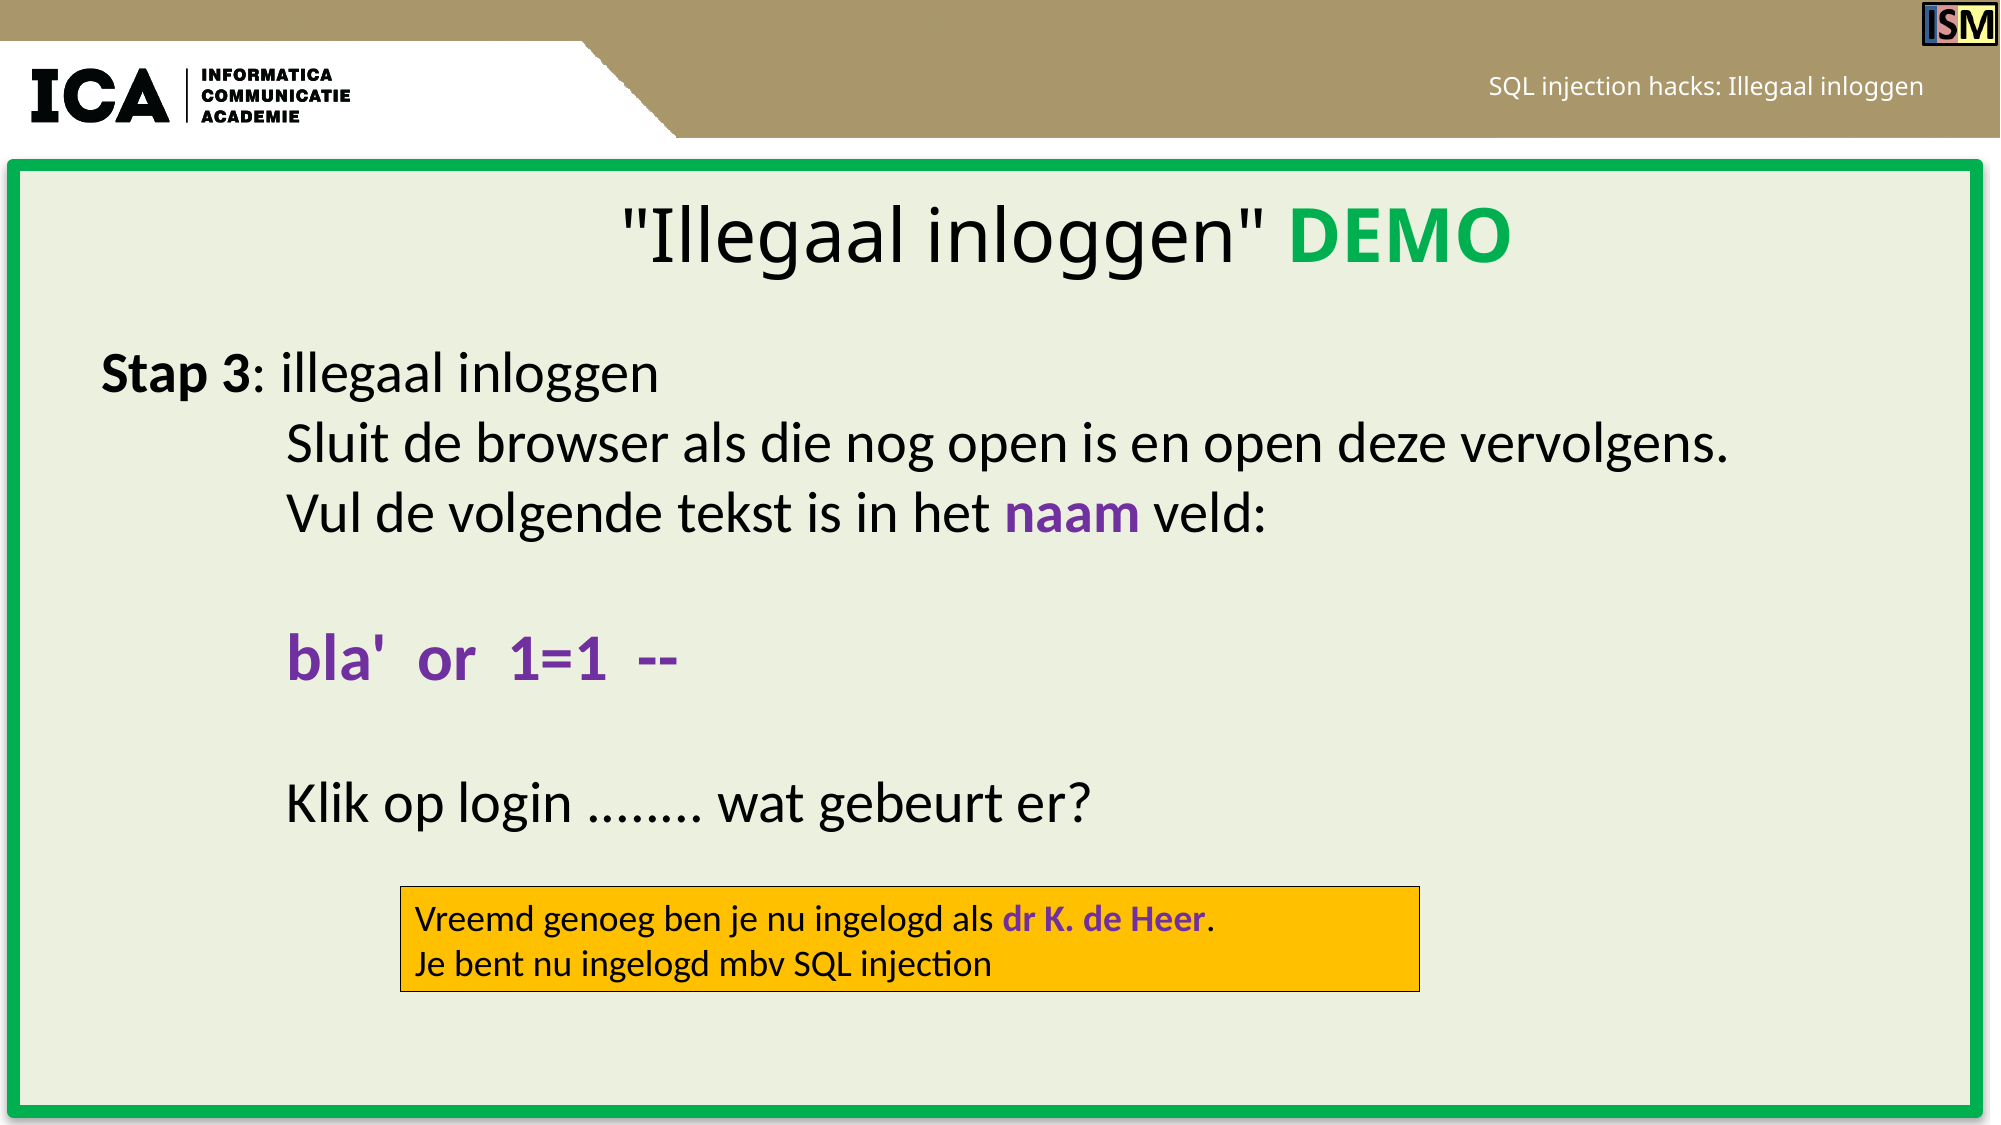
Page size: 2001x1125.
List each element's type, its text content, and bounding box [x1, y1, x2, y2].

text_box [13, 164, 1977, 1112]
picture [0, 0, 2000, 138]
text_box Vreemd genoeg ben je nu ingelogd als dr K. de Heer. Je bent nu ingelogd mbv SQL injection [400, 886, 1420, 992]
list SQL injection hacks: Illegaal inloggen [605, 62, 1940, 123]
text_box Stap 3: illegaal inloggen Sluit de browser als die nog open is en open deze vervolgens. Vul de volgende tekst is in het naam veld: bla' or 1=1 -- Klik op login ........ wat gebeurt er? [86, 326, 1940, 1052]
title "Illegaal inloggen" DEMO [605, 179, 1675, 287]
